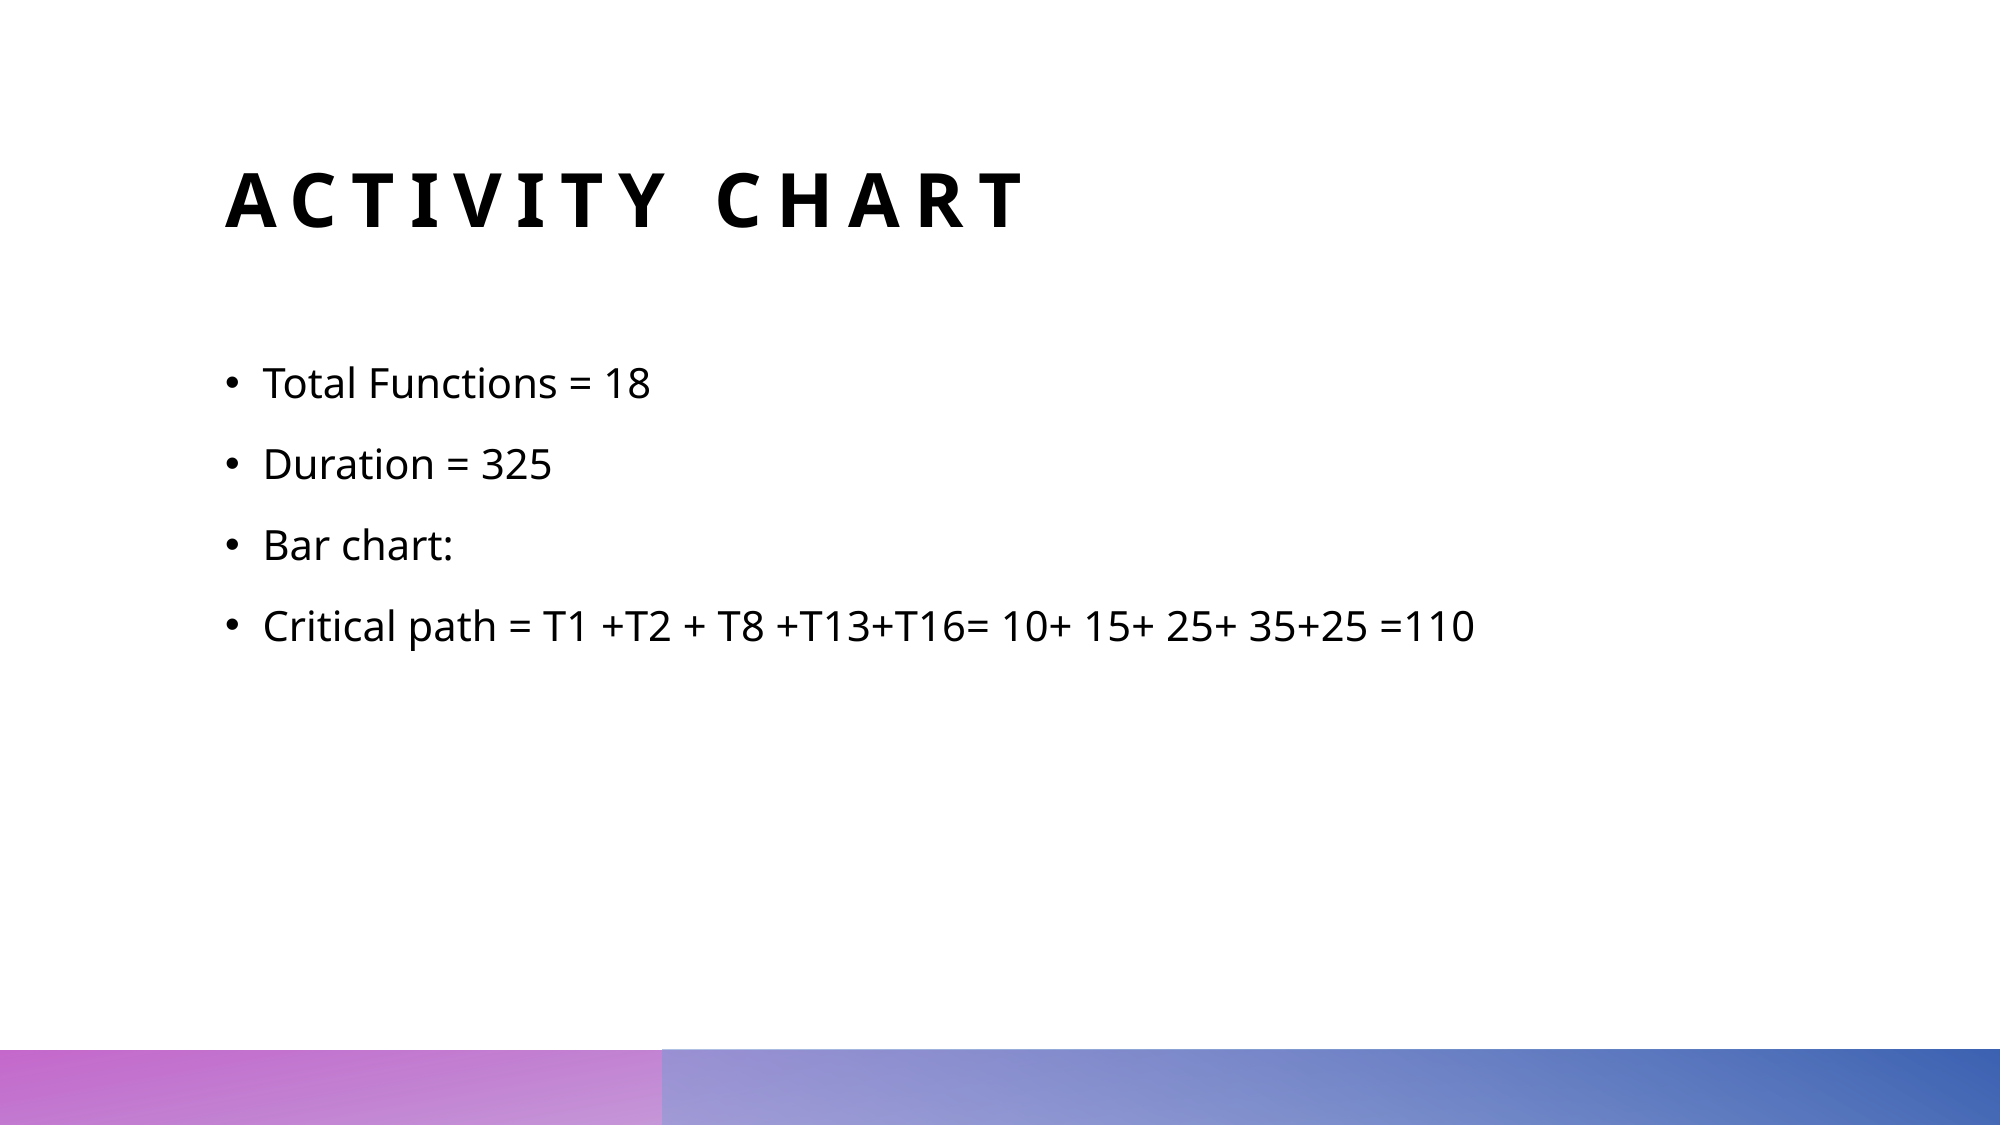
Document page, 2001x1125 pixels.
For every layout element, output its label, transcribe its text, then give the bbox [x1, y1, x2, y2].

list Total Functions = 18 Duration = 325 Bar chart: Critical path = T1 +T2 + T8 +T13+T16= 10+ 15+ 25+ 35+25 =110 [225, 346, 1905, 996]
title Activity chart [225, 130, 1905, 333]
